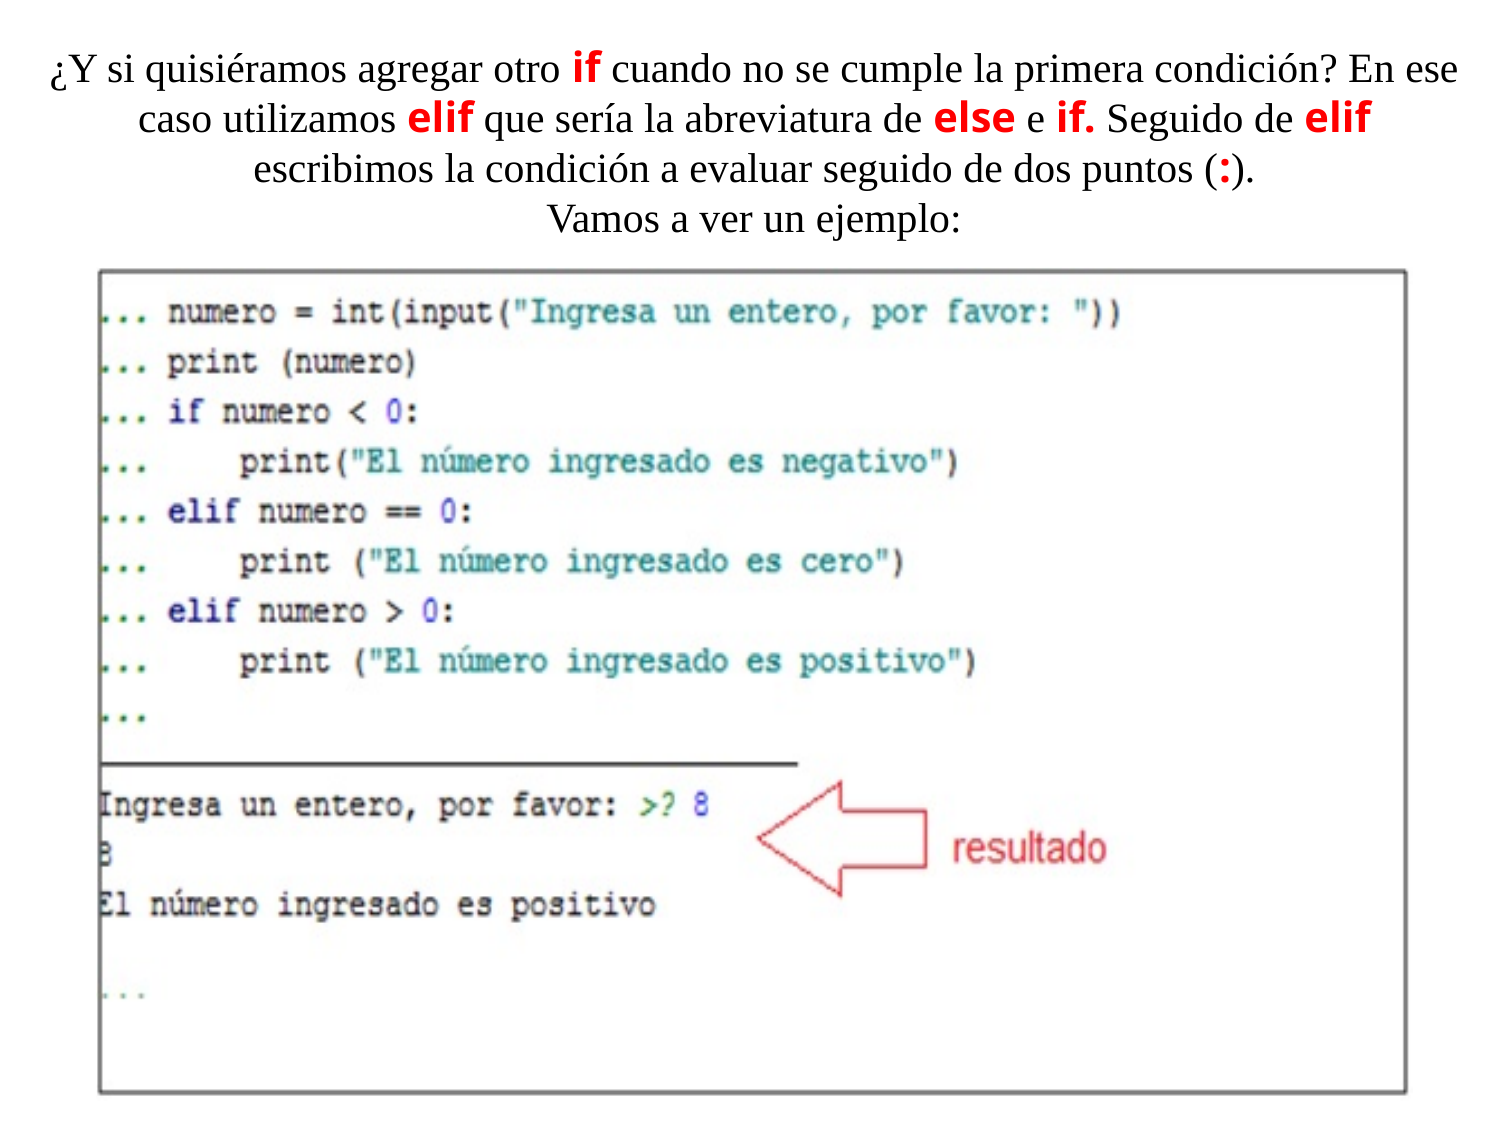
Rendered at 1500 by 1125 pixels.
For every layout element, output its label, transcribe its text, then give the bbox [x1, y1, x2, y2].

picture [96, 267, 1413, 1101]
text_box ¿Y si quisiéramos agregar otro if cuando no se cumple la primera condición? En ese caso utilizamos elif que sería la abreviatura de else e if. Seguido de elif escribimos la condición a evaluar seguido de dos puntos (:). Vamos a ver un ejemplo: [29, 33, 1480, 249]
